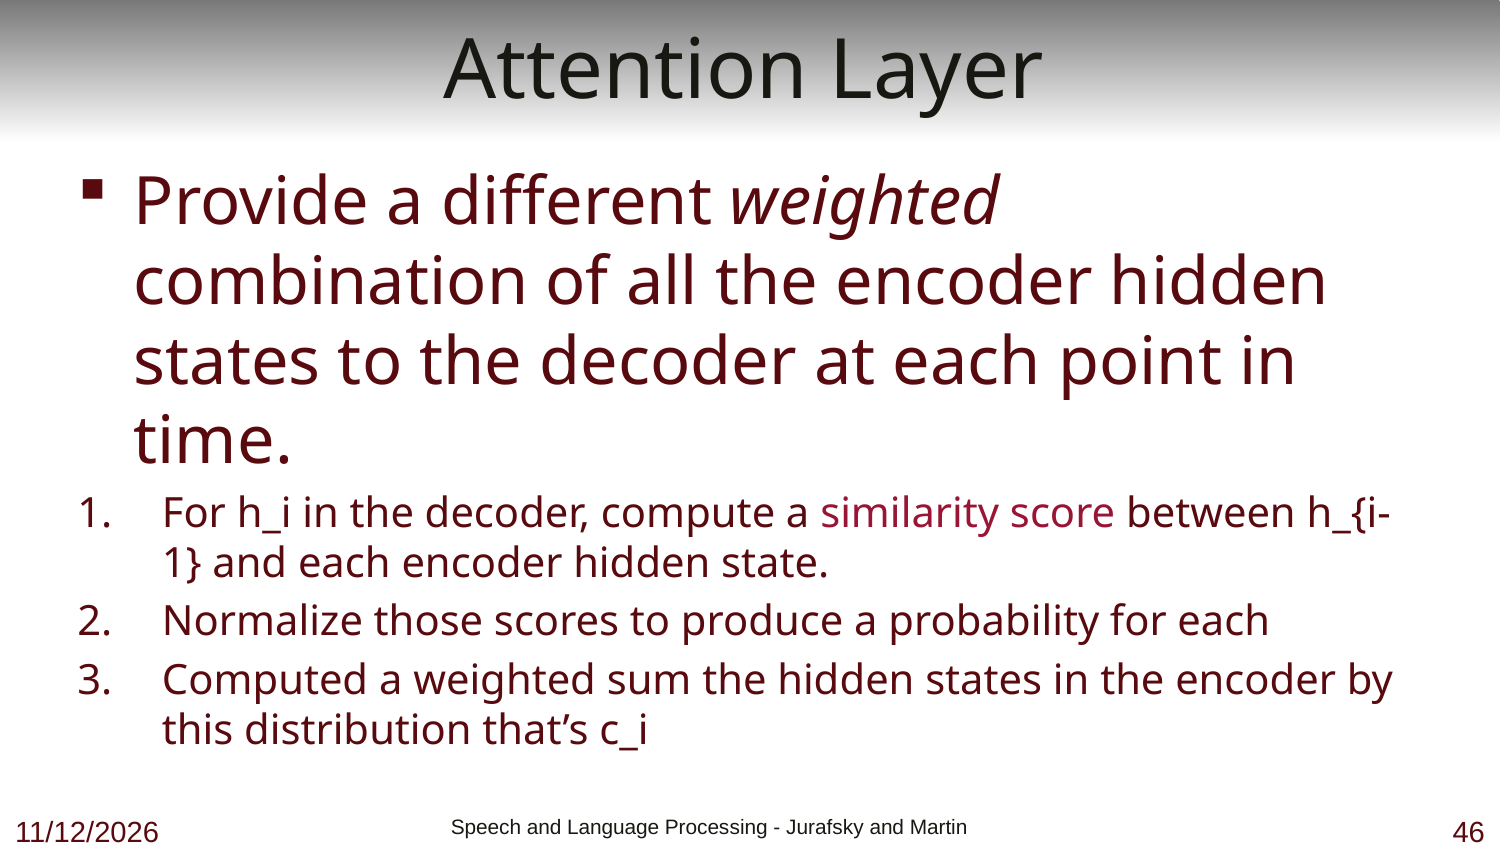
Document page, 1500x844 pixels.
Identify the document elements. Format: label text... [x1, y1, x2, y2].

list Provide a different weighted combination of all the encoder hidden states to the decoder at each point in time. For h_i in the decoder, compute a similarity score between h_{i-1} and each encoder hidden state. Normalize those scores to produce a probability for each Computed a weighted sum the hidden states in the encoder by this distribution that’s c_i [62, 150, 1413, 797]
title Attention Layer [12, 0, 1475, 132]
footer Speech and Language Processing - Jurafsky and Martin [199, 806, 1424, 844]
slide_number 46 [1424, 806, 1500, 844]
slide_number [0, 806, 199, 844]
